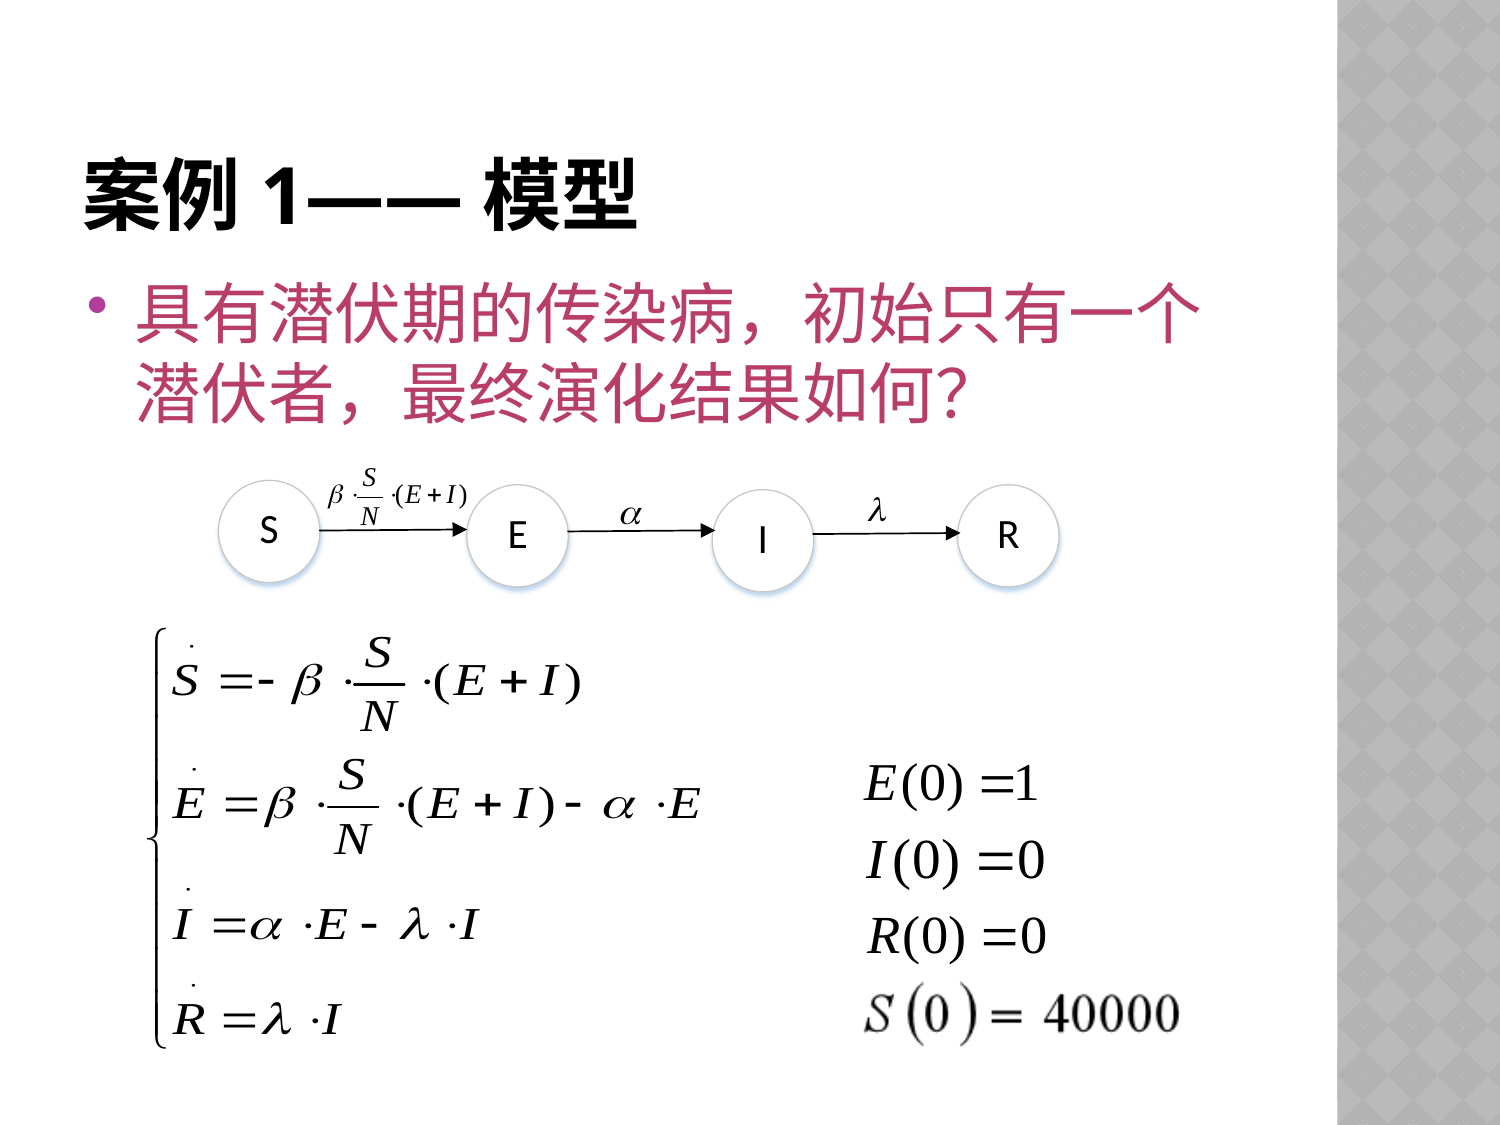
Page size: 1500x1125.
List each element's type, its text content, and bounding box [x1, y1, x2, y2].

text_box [856, 911, 1058, 973]
title 案例1——模型 [75, 52, 1263, 240]
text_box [854, 751, 1044, 823]
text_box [135, 618, 713, 1060]
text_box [206, 455, 1072, 611]
picture [854, 975, 1222, 1057]
list 具有潜伏期的传染病，初始只有一个潜伏者，最终演化结果如何？ [75, 264, 1263, 1059]
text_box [855, 825, 1058, 902]
